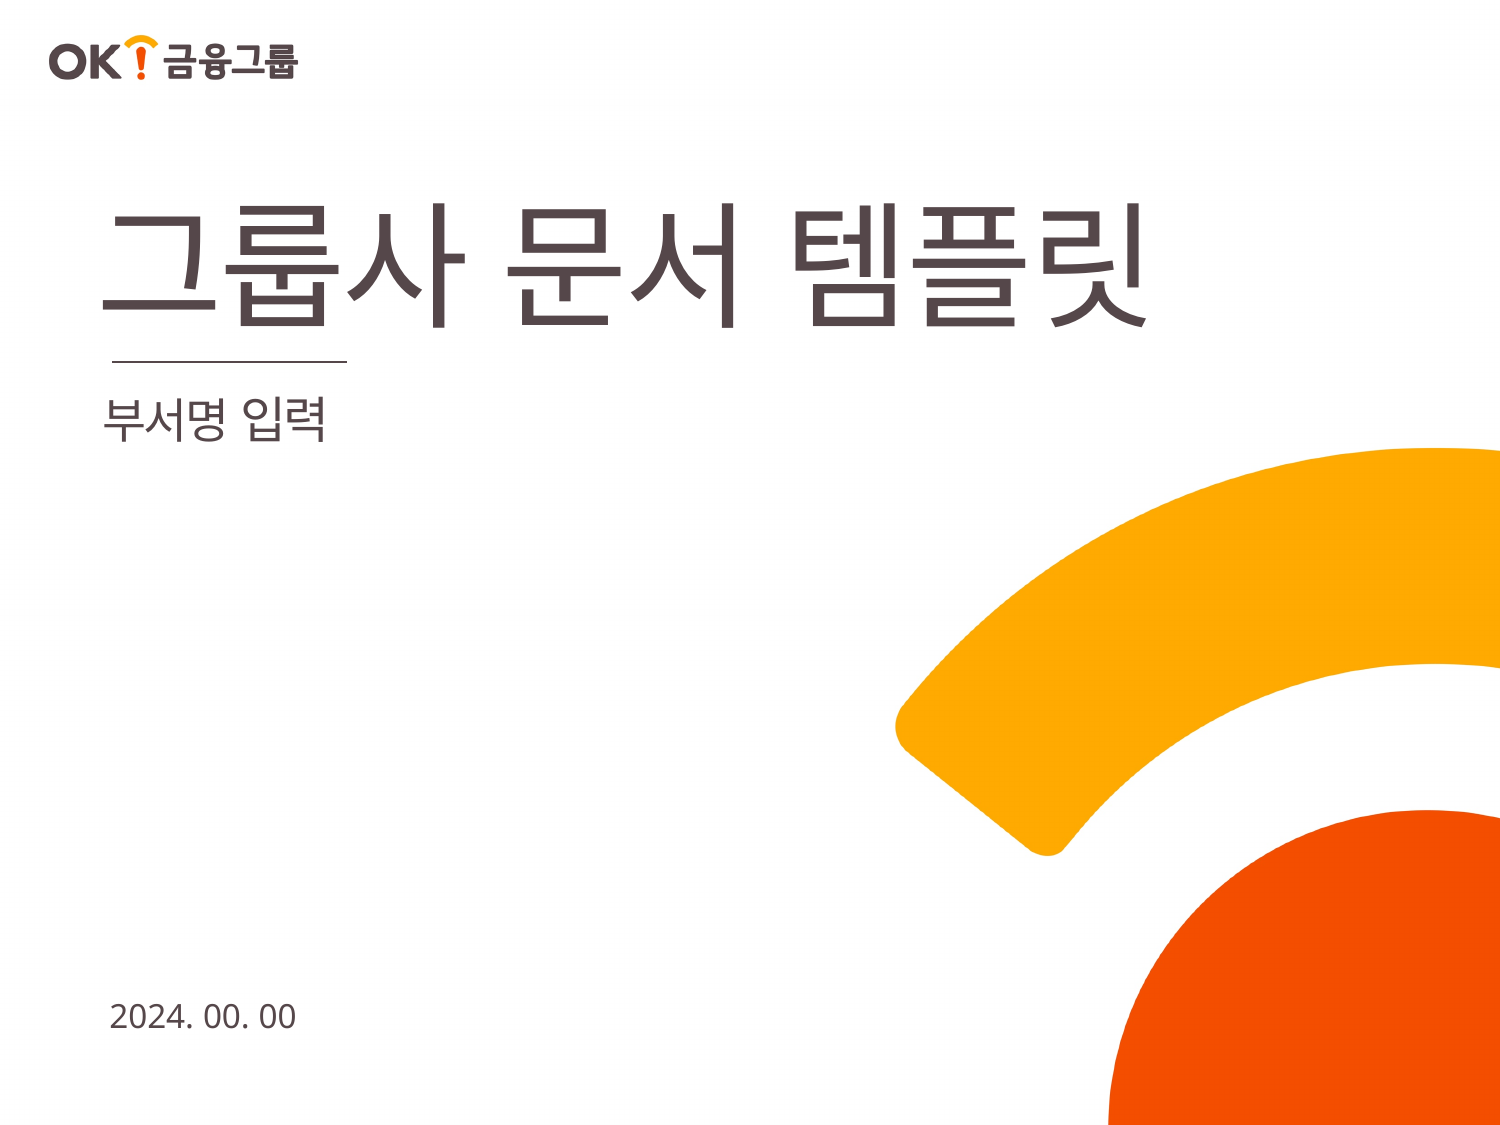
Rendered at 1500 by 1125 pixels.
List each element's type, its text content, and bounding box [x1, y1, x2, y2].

text_box 2024. 00. 00 [94, 987, 312, 1043]
text_box 부서명 입력 [88, 381, 344, 457]
picture [0, 0, 1500, 1125]
text_box 그룹사 문서 템플릿 [81, 172, 1172, 353]
